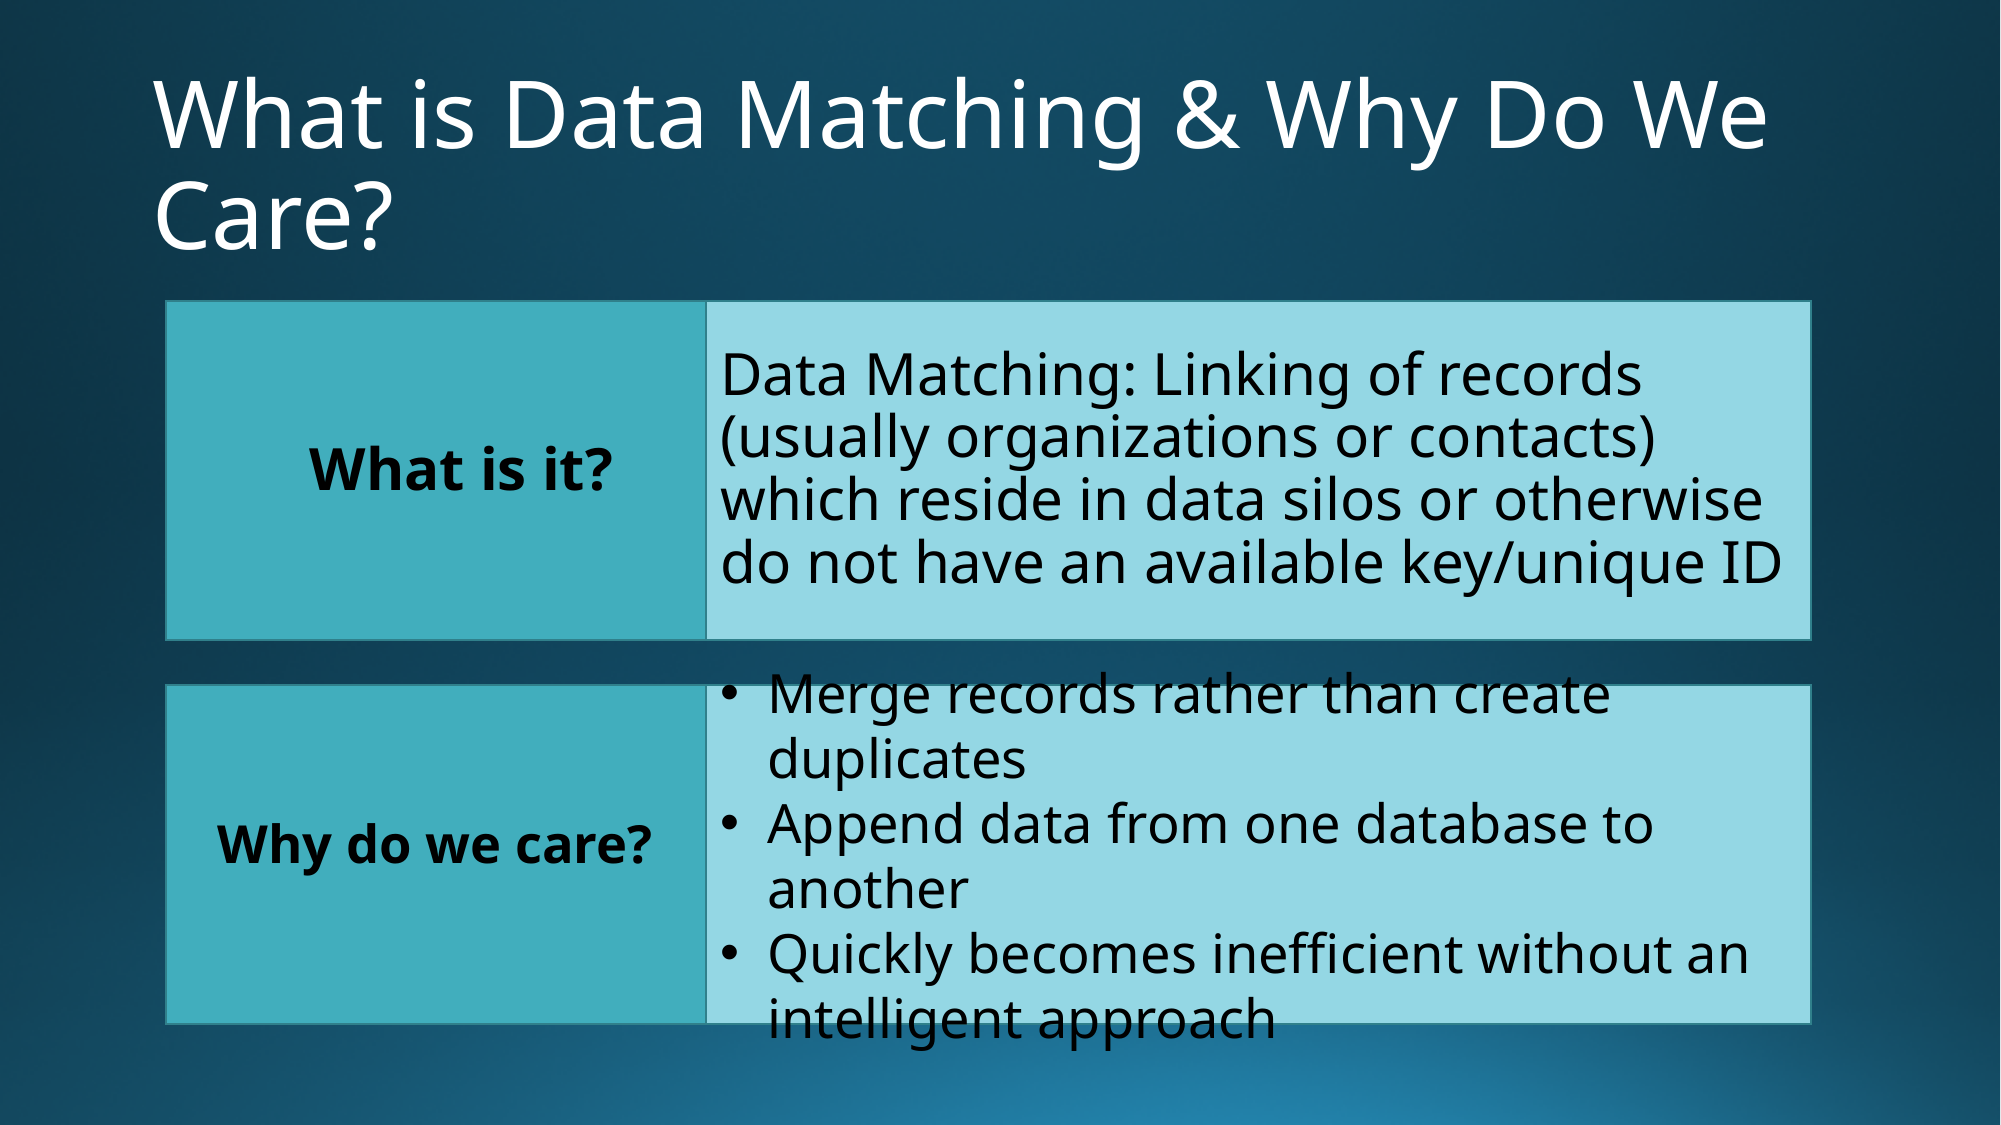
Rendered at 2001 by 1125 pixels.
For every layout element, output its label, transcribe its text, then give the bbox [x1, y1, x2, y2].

text_box Data Matching: Linking of records (usually organizations or contacts) which reside in data silos or otherwise do not have an available key/unique ID [705, 300, 1812, 641]
title What is Data Matching & Why Do We Care? [137, 59, 1863, 278]
text_box Merge records rather than create duplicates Append data from one database to another Quickly becomes inefficient without an intelligent approach [705, 684, 1812, 1025]
text_box [165, 684, 705, 1025]
picture [0, 0, 2001, 1125]
text_box Why do we care? [202, 811, 669, 898]
text_box [165, 300, 705, 641]
text_box What is it? [294, 433, 762, 558]
